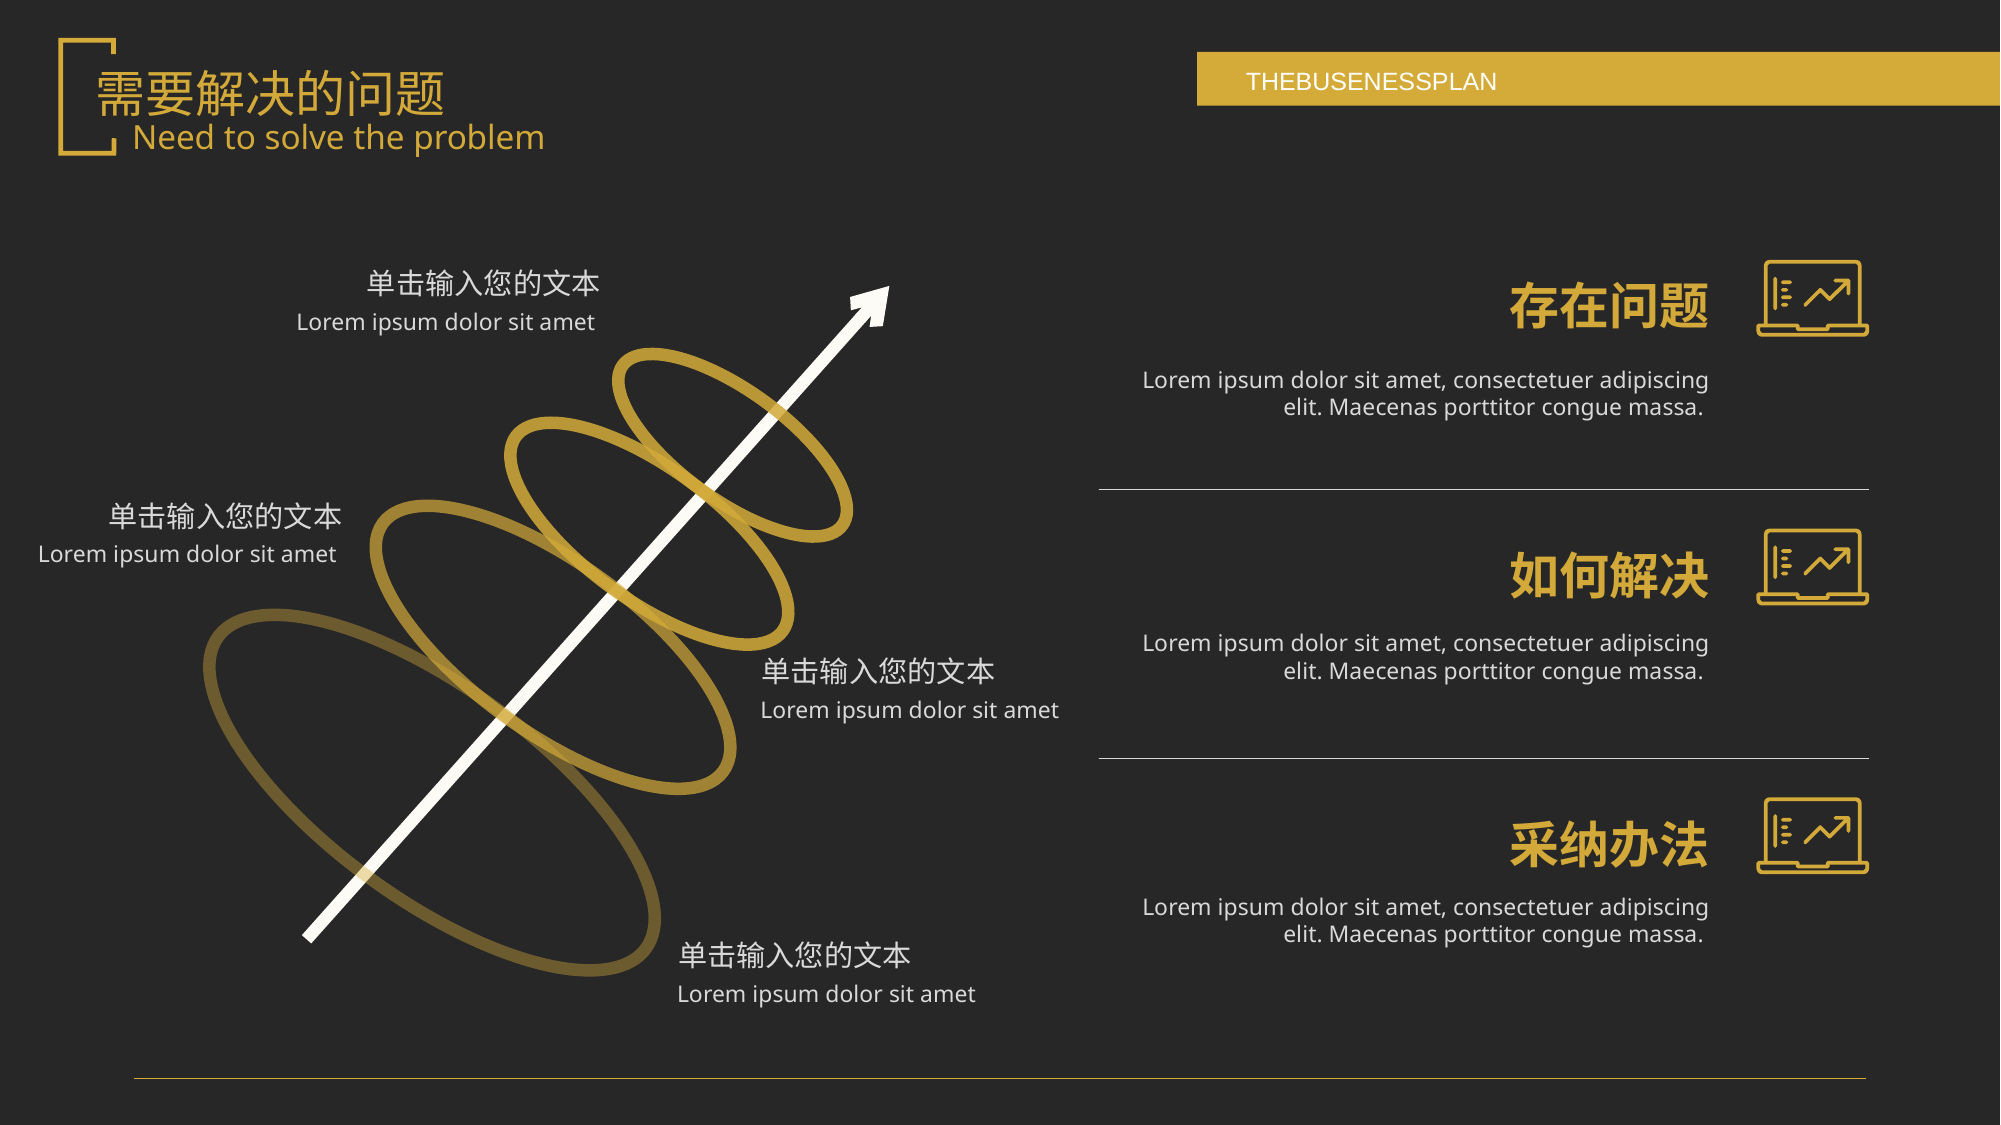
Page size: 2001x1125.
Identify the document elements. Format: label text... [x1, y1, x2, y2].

text_box [1757, 797, 1870, 875]
text_box 如何解决 [1462, 536, 1757, 612]
text_box Lorem ipsum dolor sit amet [23, 532, 167, 575]
text_box 存在问题 [1462, 267, 1757, 342]
text_box [1757, 528, 1870, 606]
text_box 单击输入您的文本 [890, 646, 1011, 688]
text_box Lorem ipsum dolor sit amet [662, 972, 1014, 1015]
text_box 采纳办法 [1462, 806, 1757, 881]
text_box Lorem ipsum dolor sit amet, consectetuer adipiscing elit. Maecenas porttitor congue massa. [1105, 621, 1725, 692]
text_box 单击输入您的文本 [352, 257, 616, 285]
text_box 单击输入您的文本 [93, 490, 167, 532]
text_box [1757, 259, 1870, 337]
text_box [59, 39, 116, 155]
text_box Need to solve the problem [117, 109, 572, 164]
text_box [167, 285, 890, 940]
text_box Lorem ipsum dolor sit amet, consectetuer adipiscing elit. Maecenas porttitor congue massa. [1105, 357, 1725, 428]
text_box 需要解决的问题 [80, 54, 469, 130]
text_box Lorem ipsum dolor sit amet, consectetuer adipiscing elit. Maecenas porttitor congue massa. [1105, 885, 1725, 955]
text_box 单击输入您的文本 [663, 929, 928, 972]
text_box Lorem ipsum dolor sit amet [890, 688, 1097, 731]
